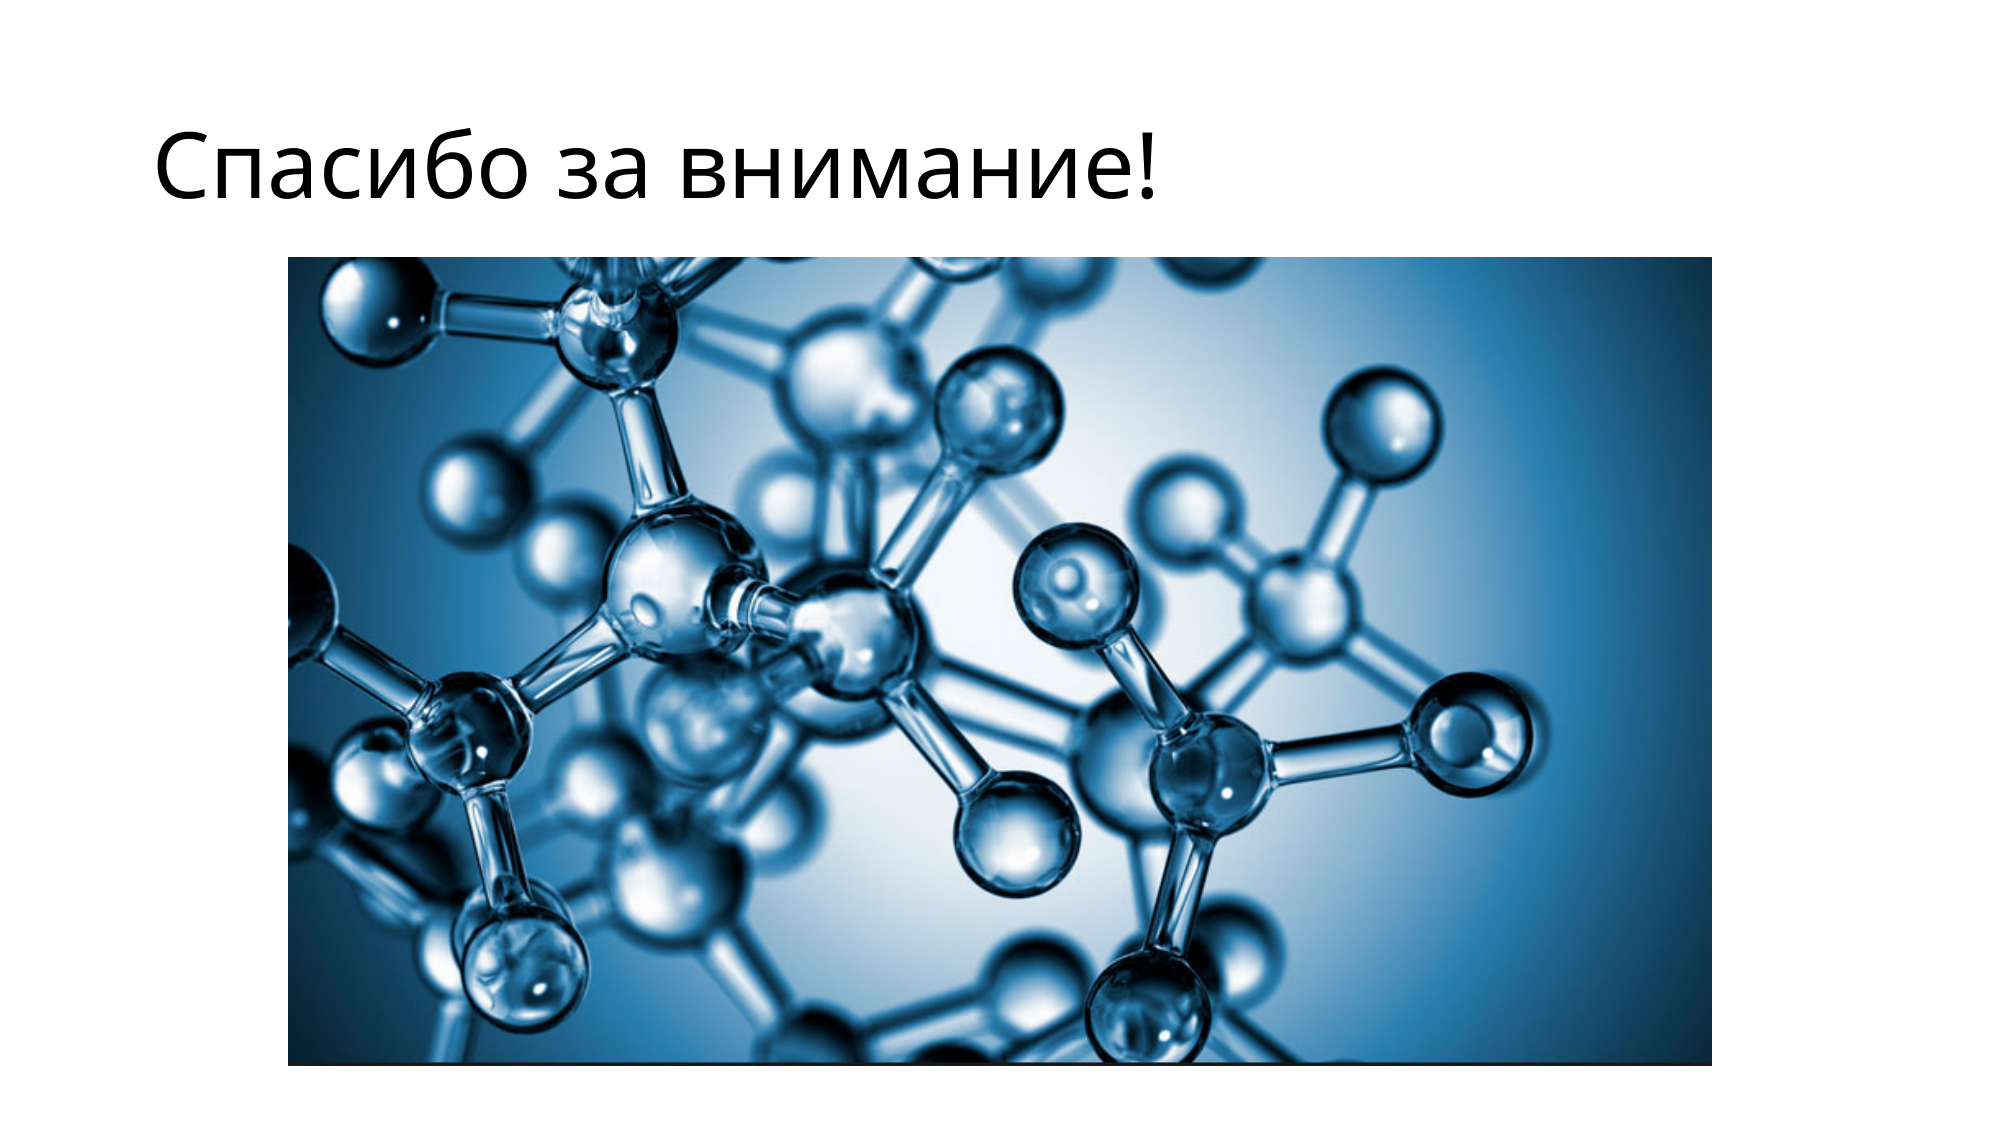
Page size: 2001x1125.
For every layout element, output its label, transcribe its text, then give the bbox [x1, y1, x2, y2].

title Спасибо за внимание! [137, 59, 1863, 278]
picture [288, 257, 1712, 1066]
